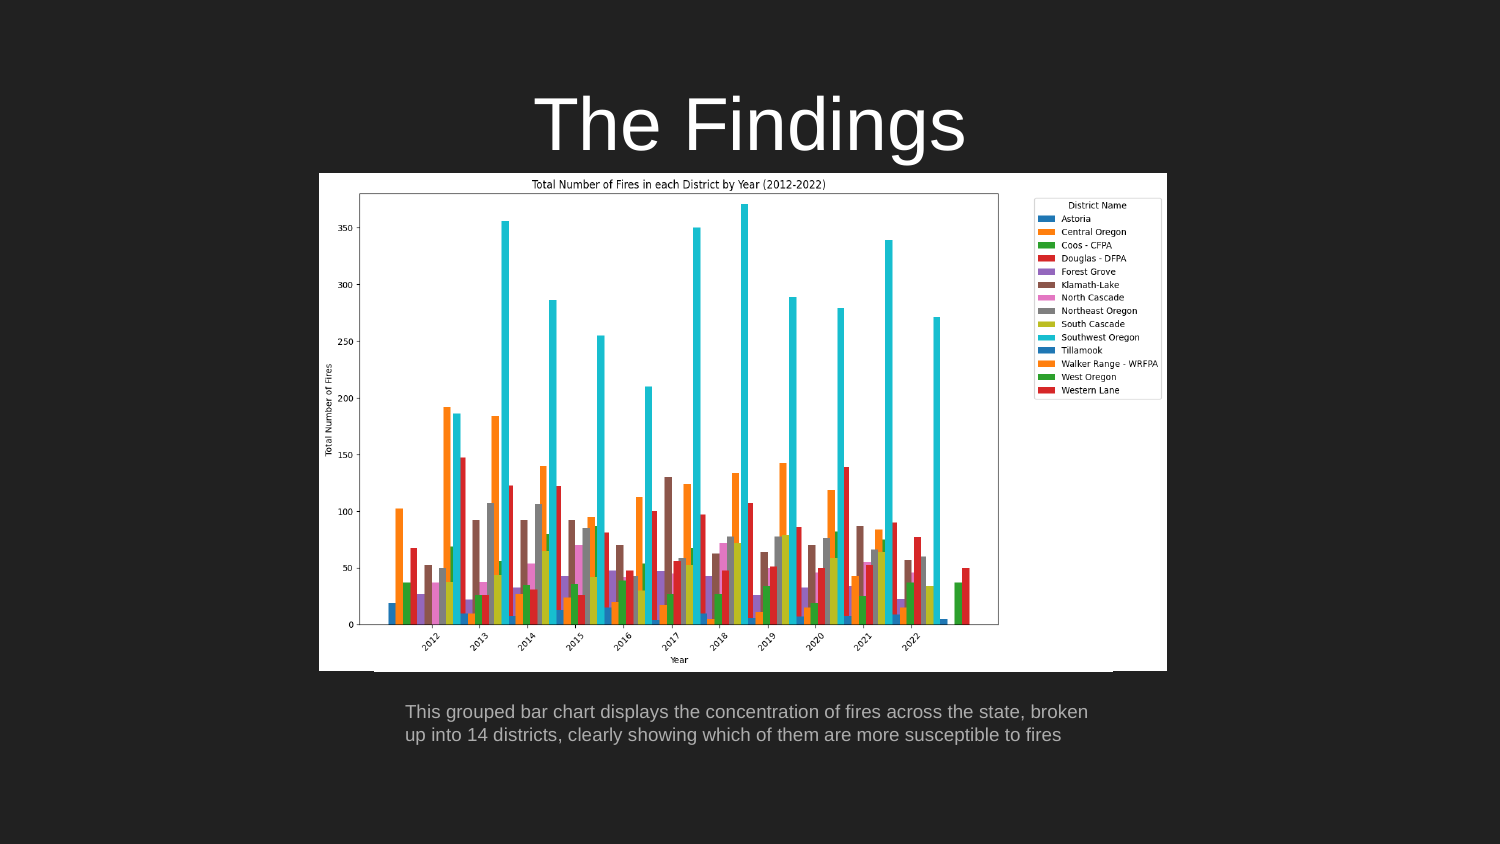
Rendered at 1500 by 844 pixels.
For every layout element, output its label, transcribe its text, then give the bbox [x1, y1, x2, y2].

picture [319, 173, 1168, 672]
title The Findings [51, 51, 1449, 190]
text_box This grouped bar chart displays the concentration of fires across the state, broken up into 14 districts, clearly showing which of them are more susceptible to fires [389, 684, 1110, 769]
